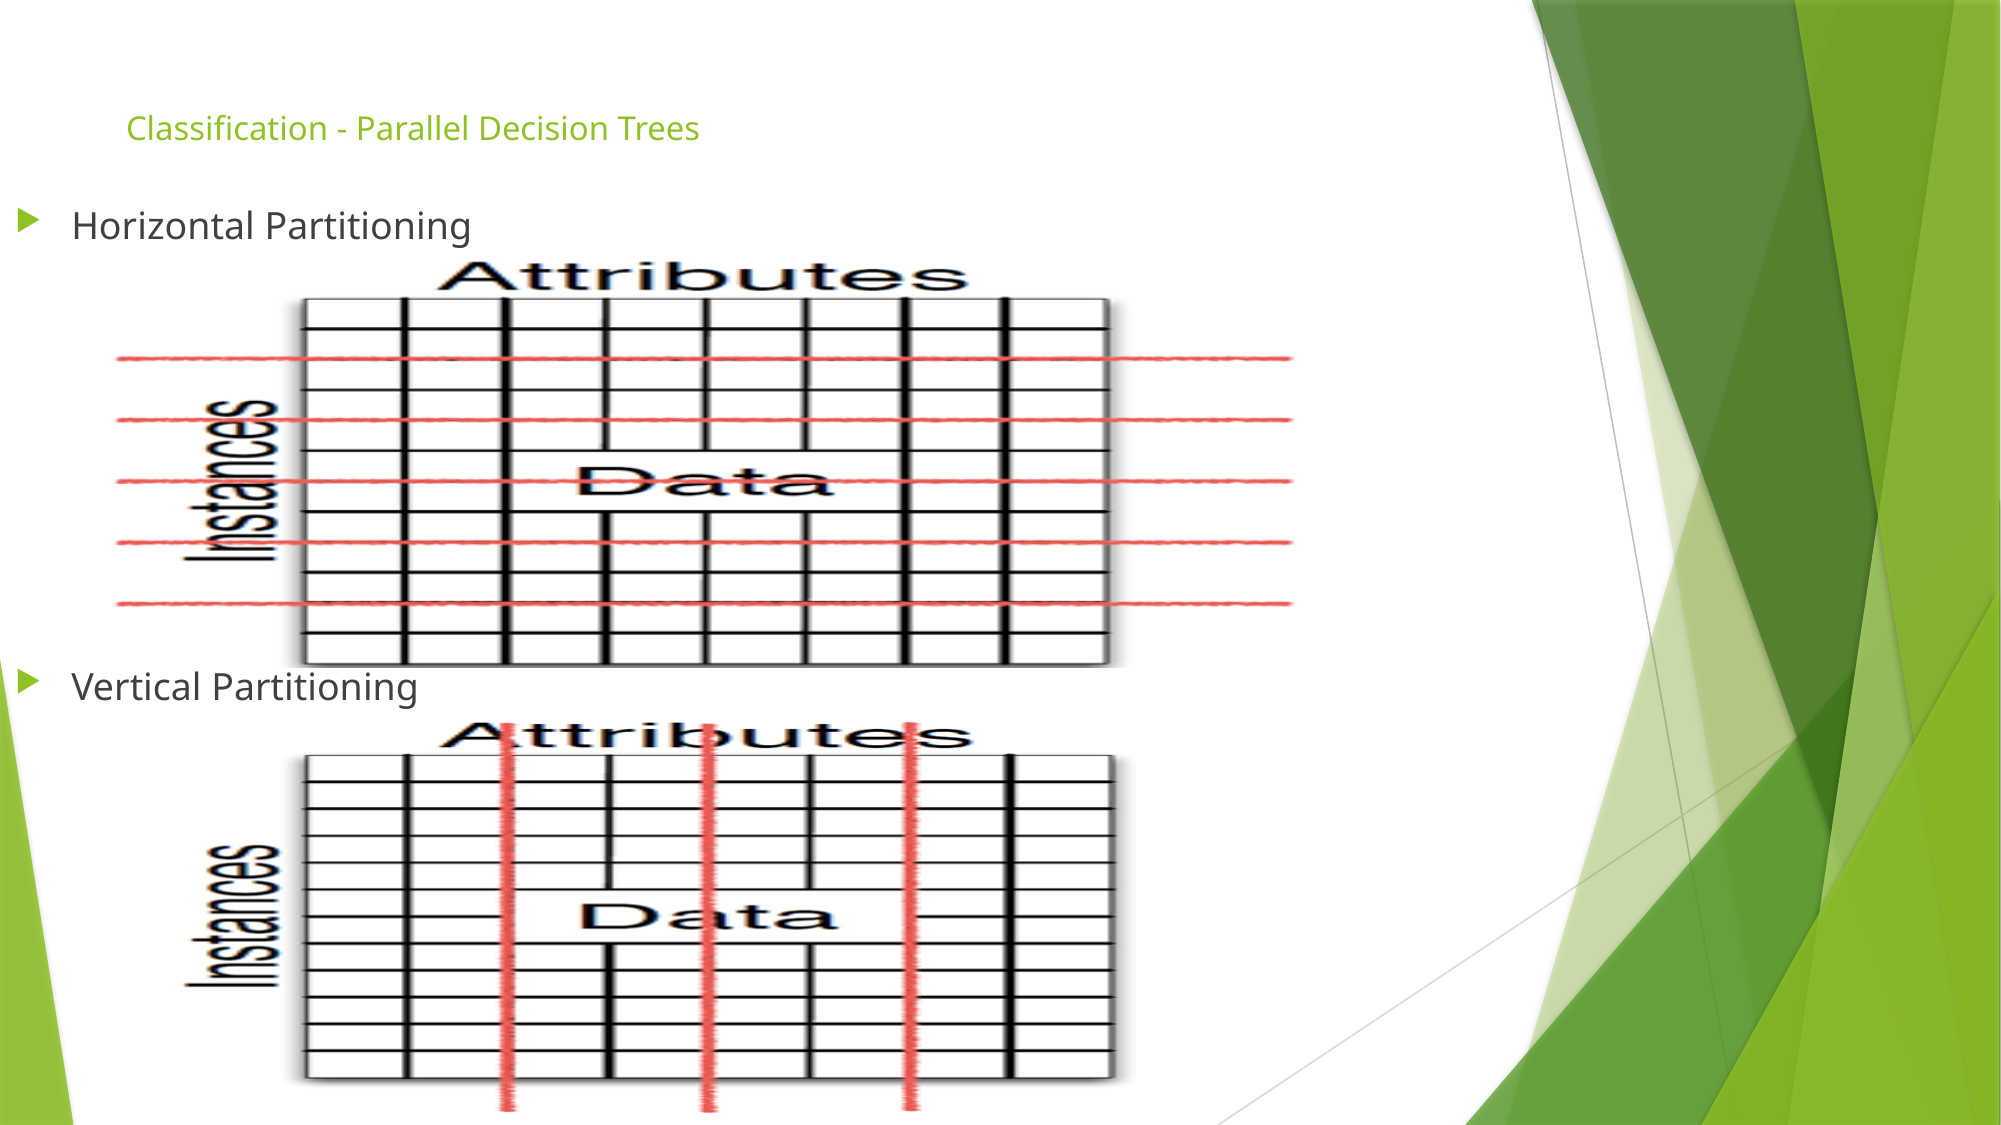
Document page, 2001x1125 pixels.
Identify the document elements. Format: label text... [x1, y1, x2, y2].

list Horizontal Partitioning Vertical Partitioning [0, 194, 2000, 1125]
picture [171, 719, 1136, 1114]
title Classification - Parallel Decision Trees [111, 99, 1522, 194]
picture [110, 258, 1303, 669]
